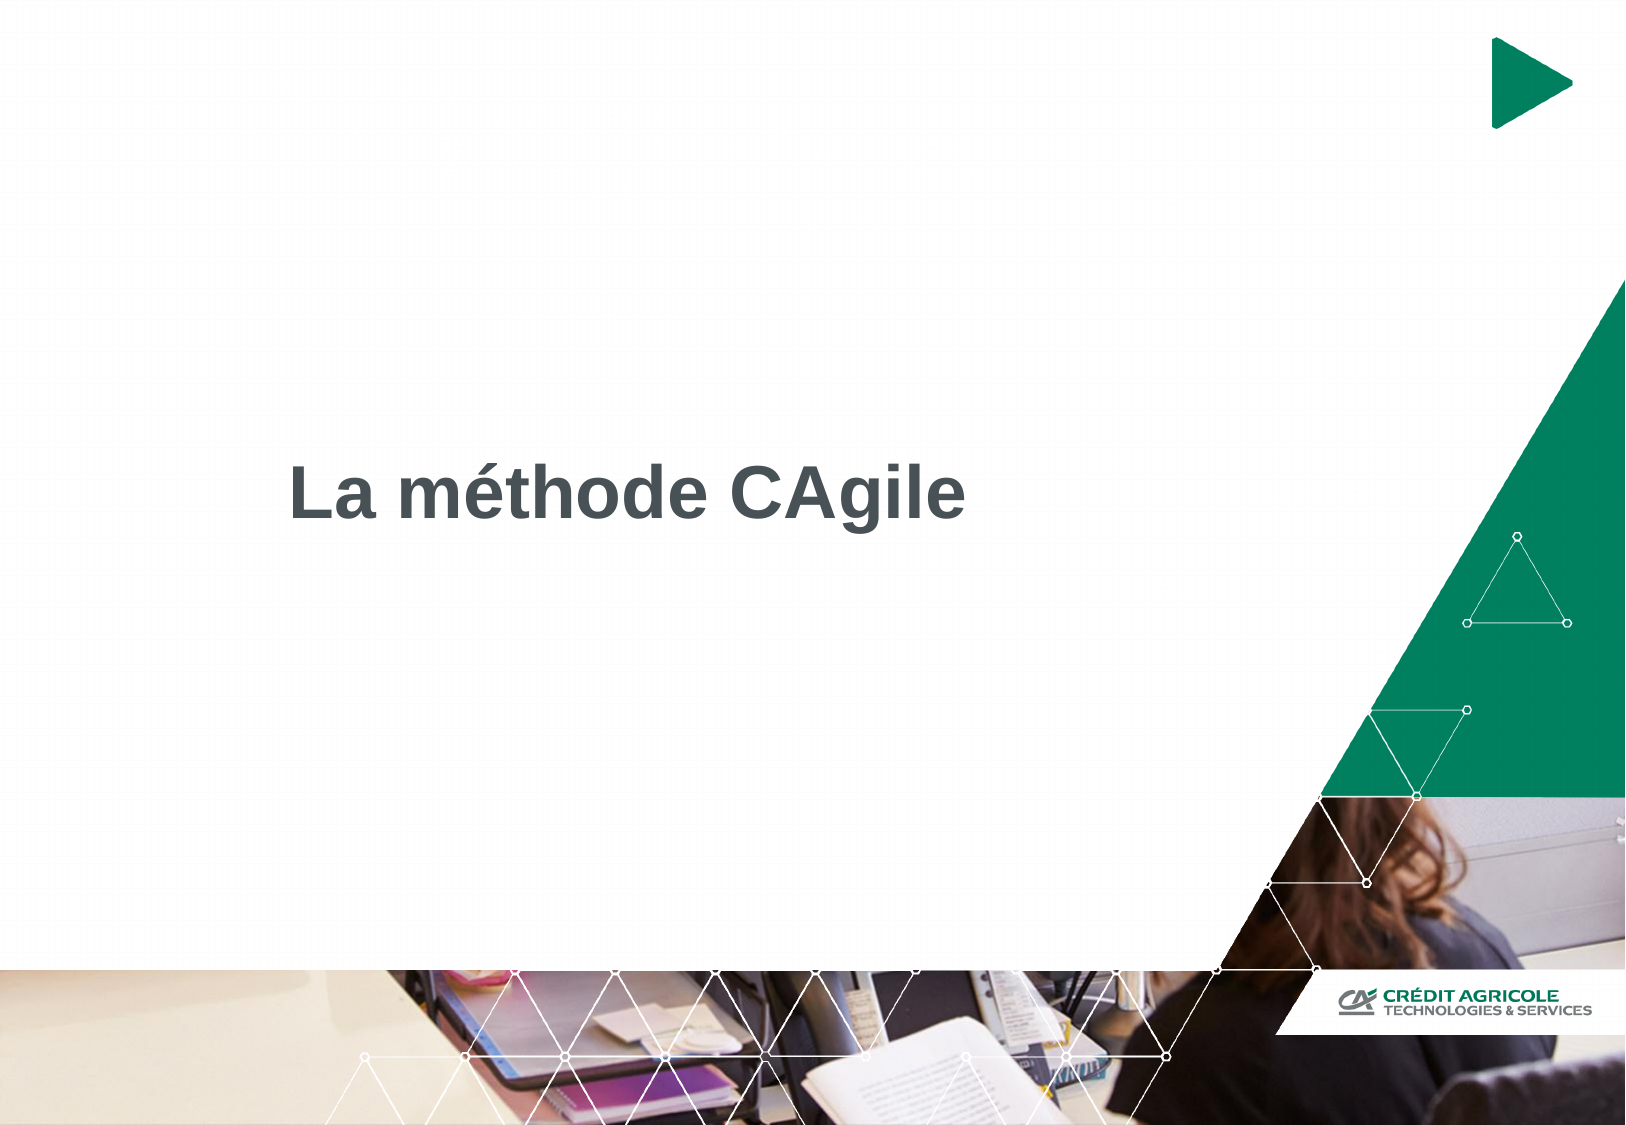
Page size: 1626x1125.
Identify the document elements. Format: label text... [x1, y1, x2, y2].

list La méthode CAgile [125, 435, 1131, 852]
picture [0, 0, 1625, 1125]
